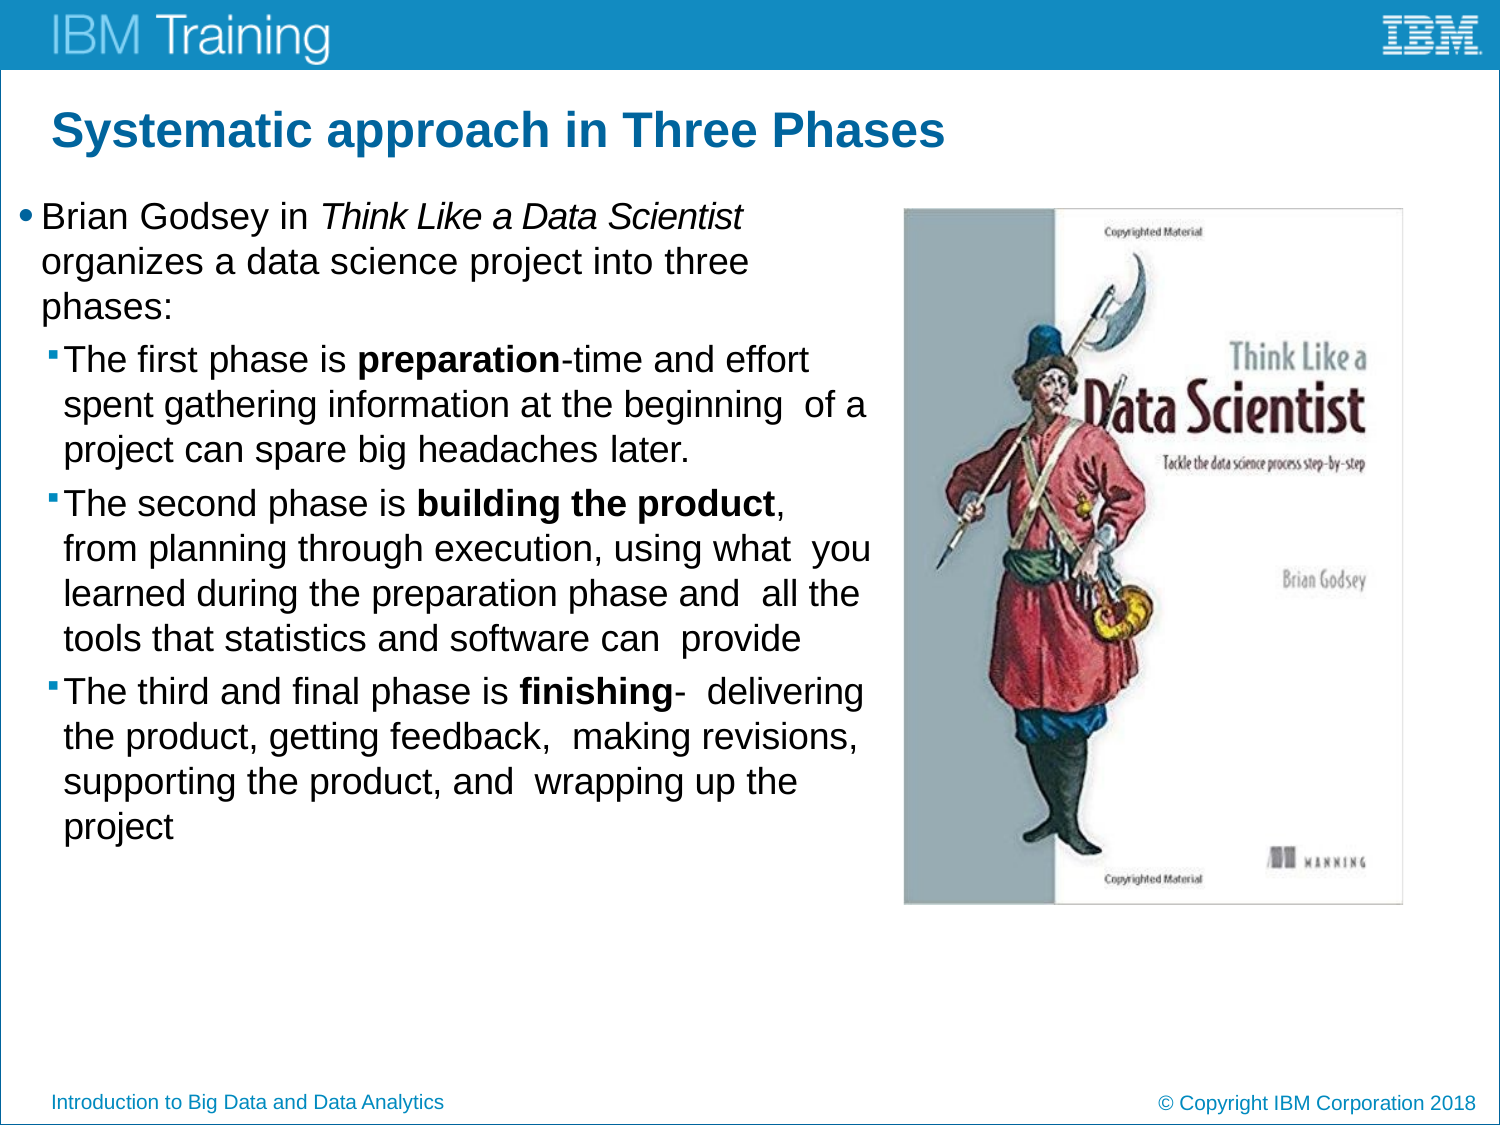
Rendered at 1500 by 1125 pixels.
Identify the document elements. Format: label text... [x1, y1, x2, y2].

picture [0, 0, 1500, 70]
title Systematic approach in Three Phases [36, 75, 1485, 180]
picture [1167, 1096, 1173, 1109]
list Brian Godsey in Think Like a Data Scientist organizes a data science project into three phases: The first phase is preparation-time and effort spent gathering information at the beginning of a project can spare big headaches later. The second phase is building the product, from planning through execution, using what you learned during the preparation phase and all the tools that statistics and software can provide The third and final phase is finishing- delivering the product, getting feedback, making revisions, supporting the product, and wrapping up the project [0, 184, 1321, 1064]
picture [1158, 1095, 1166, 1109]
text_box [903, 208, 1404, 905]
